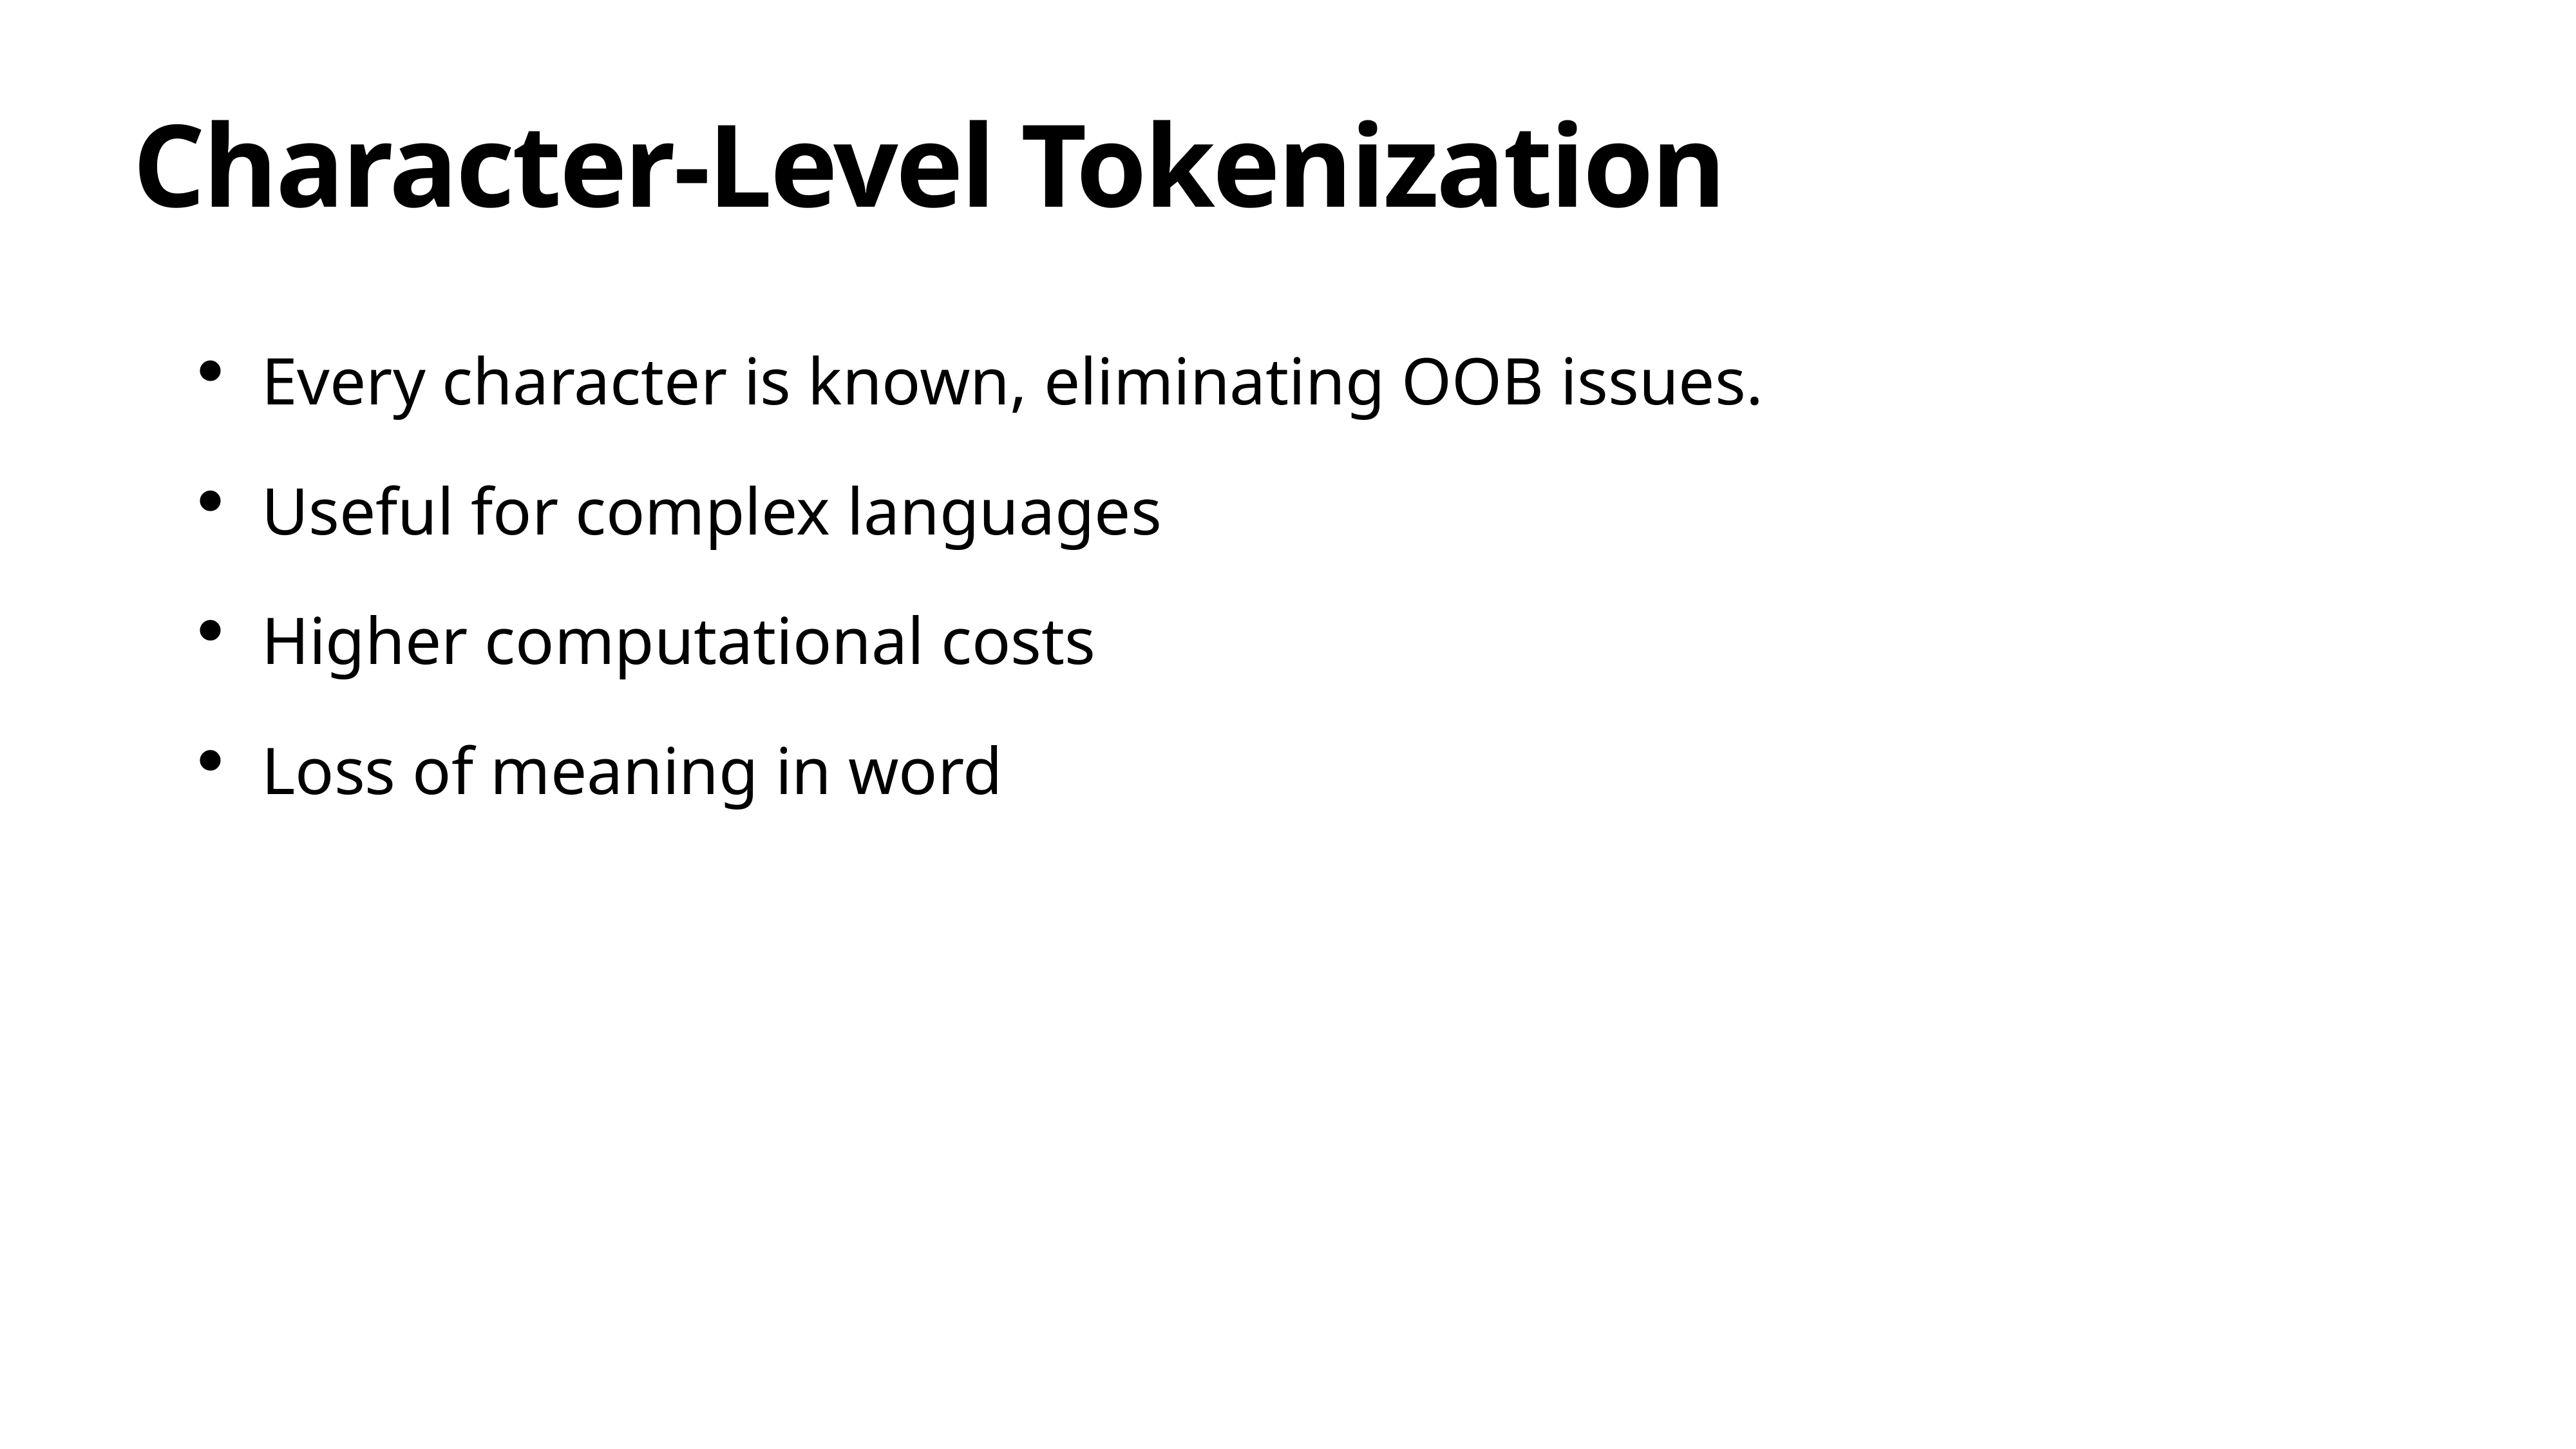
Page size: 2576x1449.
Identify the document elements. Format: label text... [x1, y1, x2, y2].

list Every character is known, eliminating OOB issues. Useful for complex languages Higher computational costs Loss of meaning in word [127, 343, 2449, 1321]
title Character-Level Tokenization [127, 113, 2449, 266]
